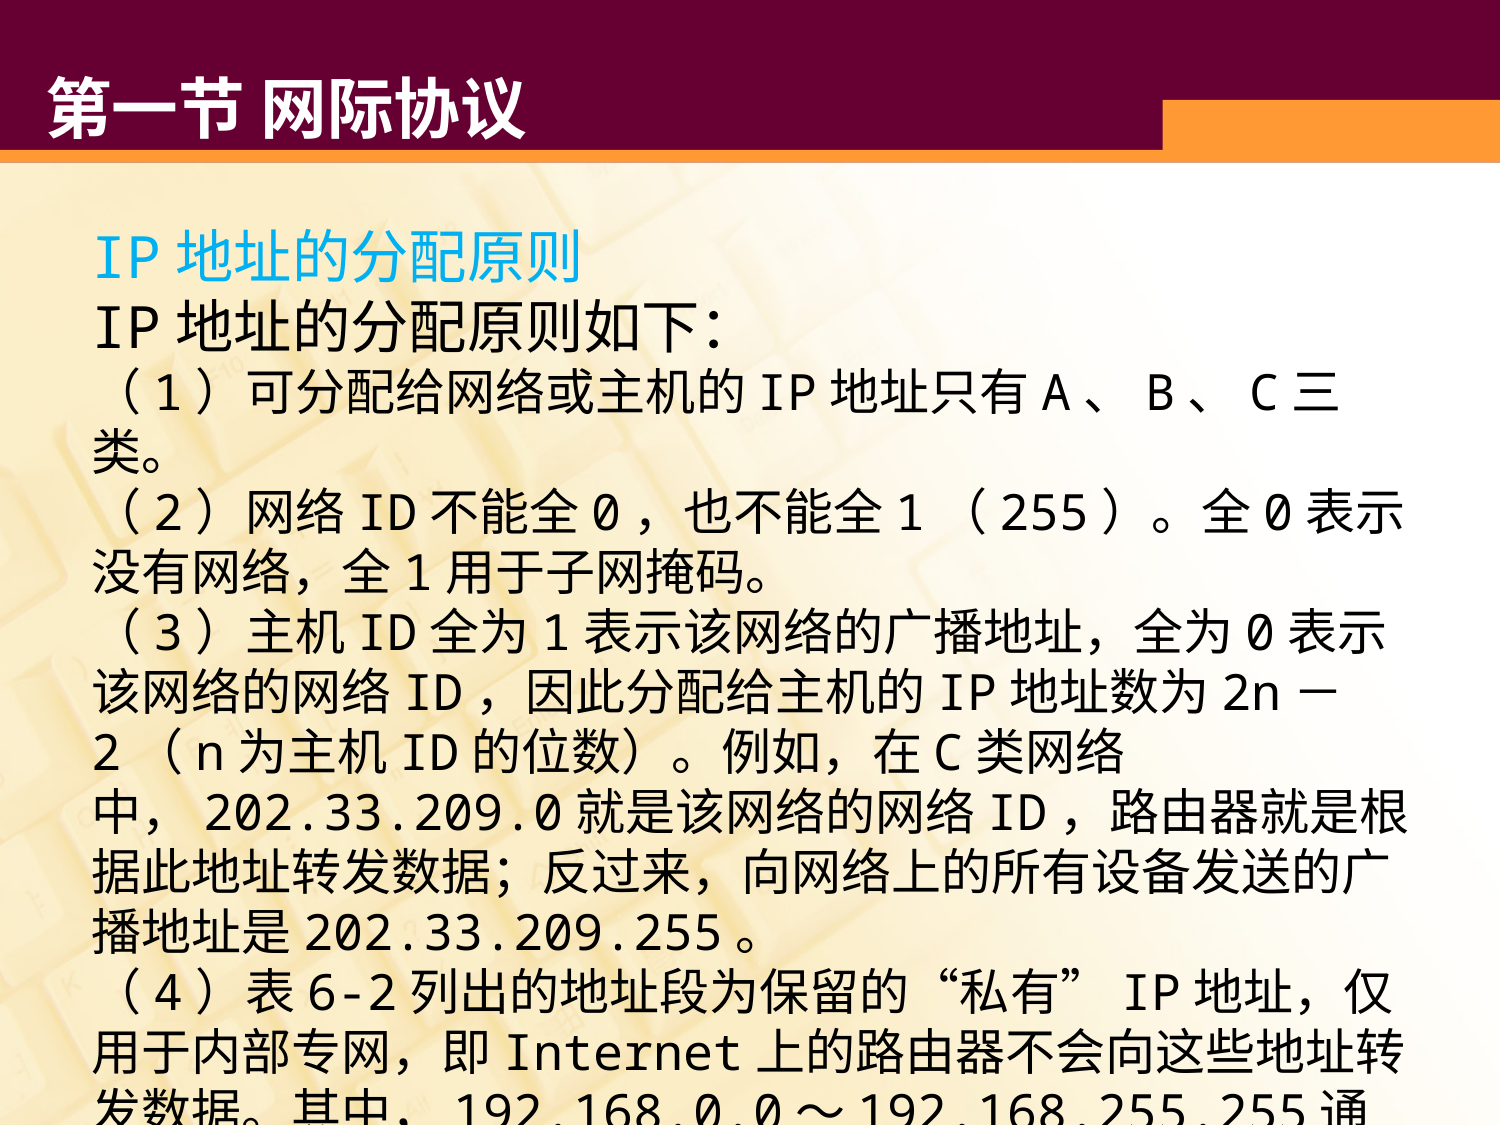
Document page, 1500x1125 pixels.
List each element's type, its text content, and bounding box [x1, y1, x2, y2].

list IP地址的分配原则 IP地址的分配原则如下： （1）可分配给网络或主机的IP地址只有A、B、C三类。 （2）网络ID不能全0，也不能全1（255）。全0表示没有网络，全1用于子网掩码。 （3）主机ID全为1表示该网络的广播地址，全为0表示该网络的网络ID，因此分配给主机的IP地址数为2n－2（n为主机ID的位数）。例如，在C类网络中，202.33.209.0就是该网络的网络ID，路由器就是根据此地址转发数据；反过来，向网络上的所有设备发送的广播地址是202.33.209.255。 （4）表6-2列出的地址段为保留的“私有”IP地址，仅用于内部专网，即Internet上的路由器不会向这些地址转发数据。其中，192.168.0.0～192.168.255.255通常用于小型局域网。 [76, 212, 1426, 1013]
picture [0, 163, 1500, 1125]
title 第一节 网际协议 [29, 50, 1388, 164]
